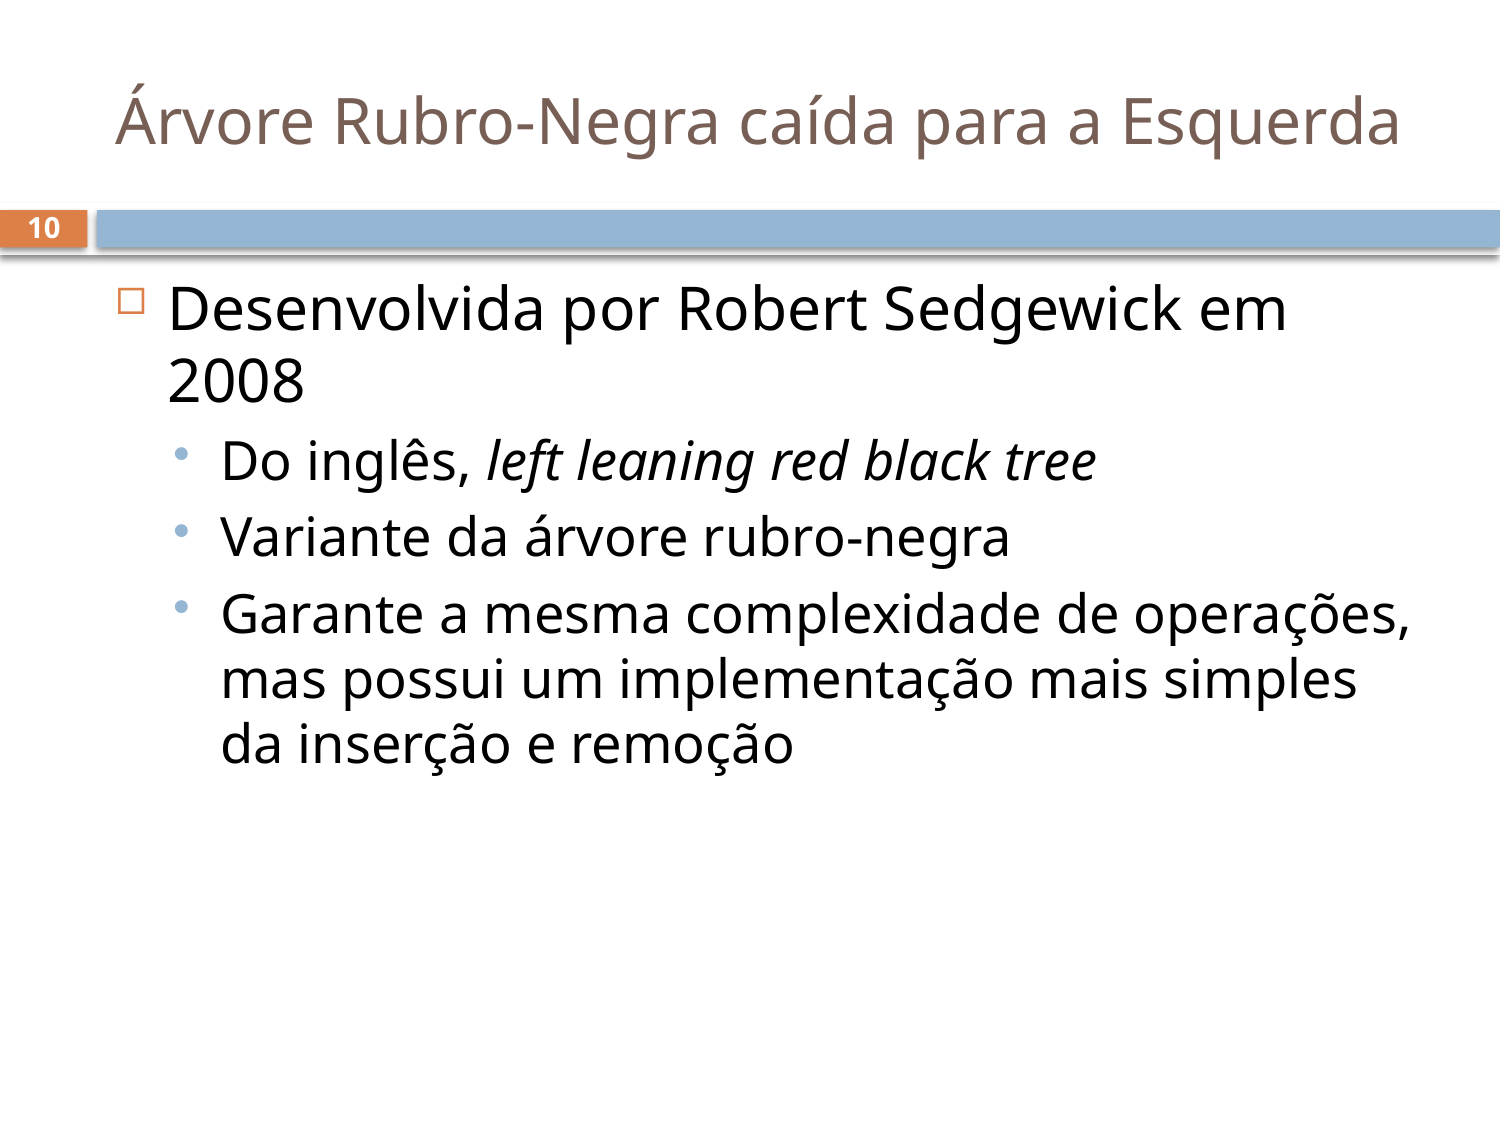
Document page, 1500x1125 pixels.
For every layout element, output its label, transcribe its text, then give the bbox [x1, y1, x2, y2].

title Árvore Rubro-Negra caída para a Esquerda [100, 37, 1438, 200]
list Desenvolvida por Robert Sedgewick em 2008 Do inglês, left leaning red black tree Variante da árvore rubro-negra Garante a mesma complexidade de operações, mas possui um implementação mais simples da inserção e remoção [100, 262, 1438, 1000]
slide_number 10 [0, 208, 88, 249]
